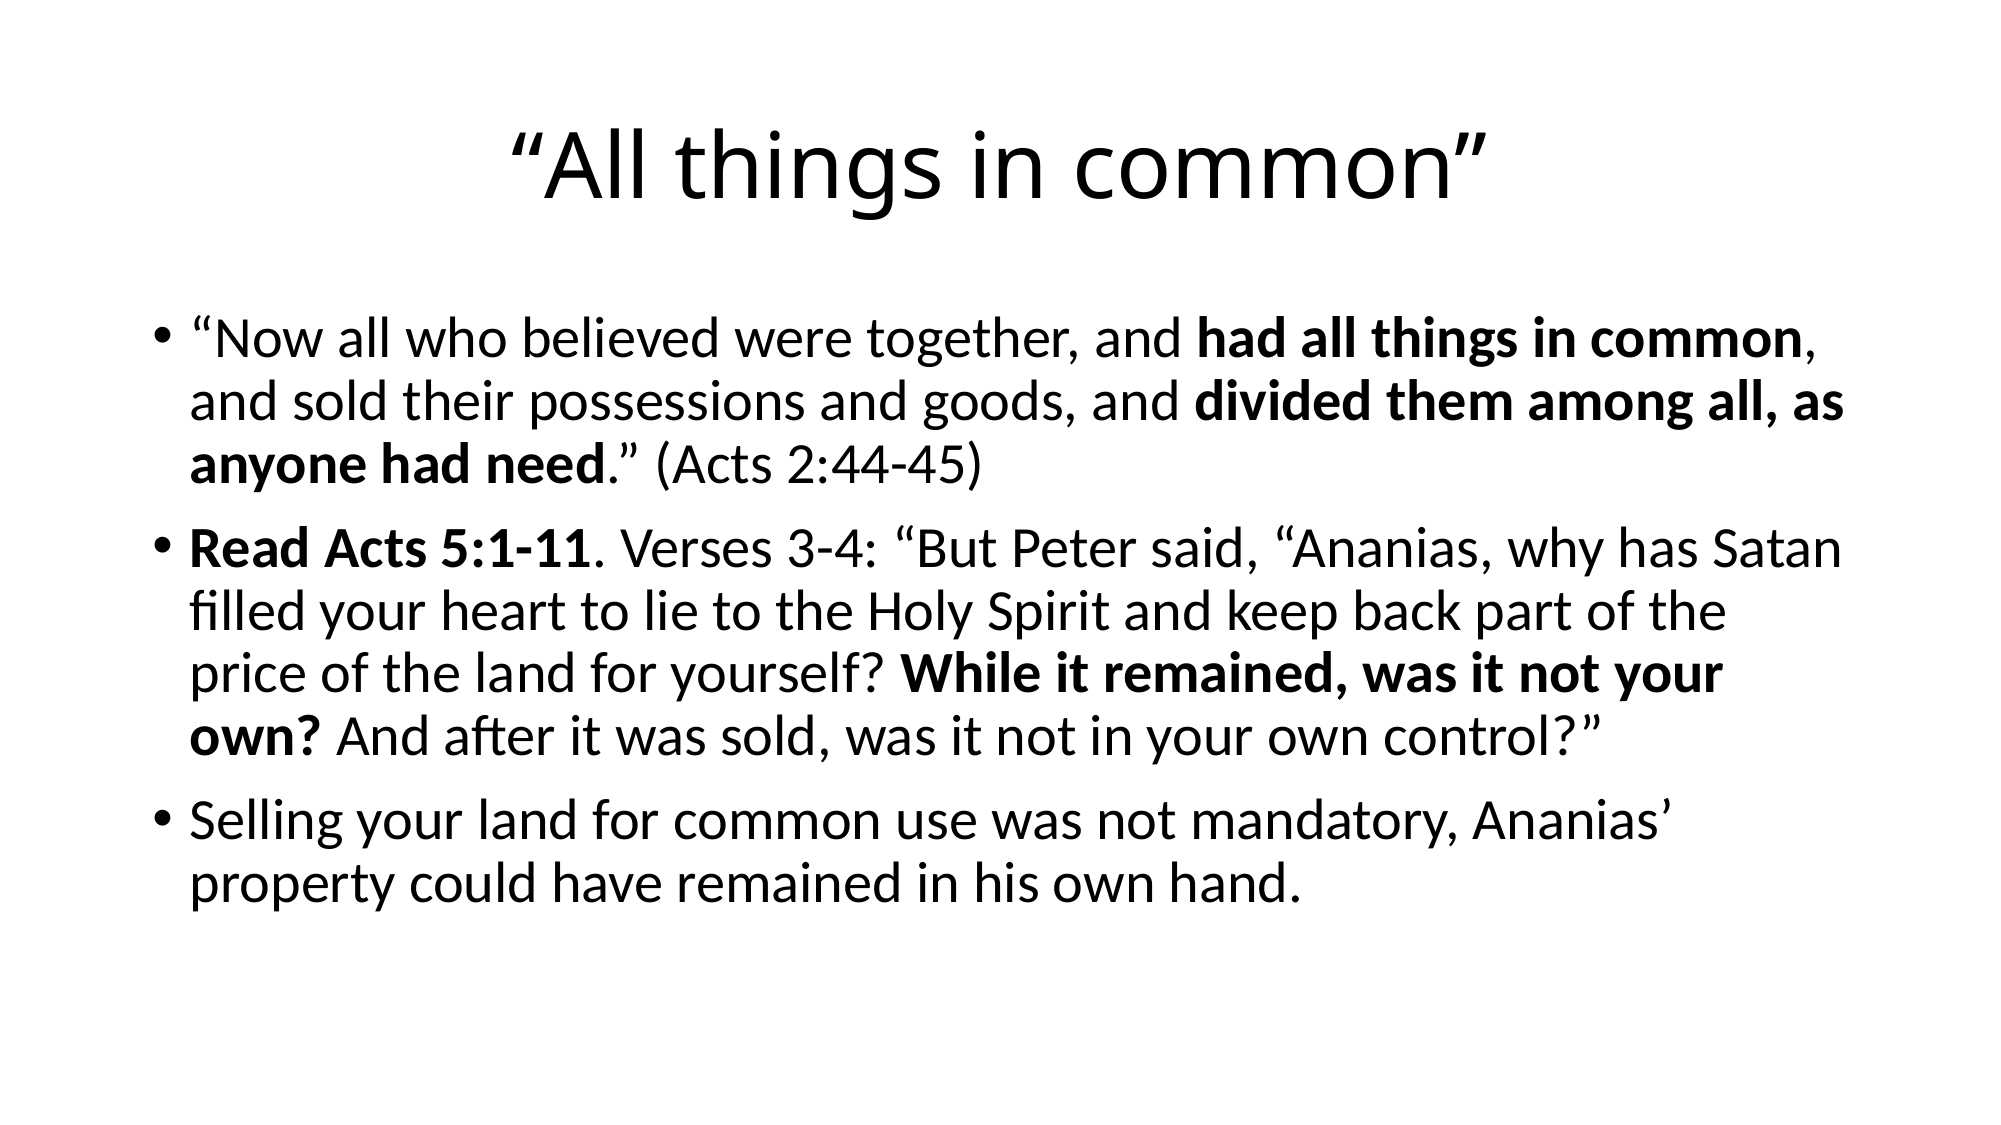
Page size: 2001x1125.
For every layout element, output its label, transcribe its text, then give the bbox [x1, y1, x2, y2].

list “Now all who believed were together, and had all things in common, and sold their possessions and goods, and divided them among all, as anyone had need.” (Acts 2:44-45) Read Acts 5:1-11. Verses 3-4: “But Peter said, “Ananias, why has Satan filled your heart to lie to the Holy Spirit and keep back part of the price of the land for yourself? While it remained, was it not your own? And after it was sold, was it not in your own control?” Selling your land for common use was not mandatory, Ananias’ property could have remained in his own hand. [137, 299, 1863, 1014]
title “All things in common” [137, 59, 1863, 278]
